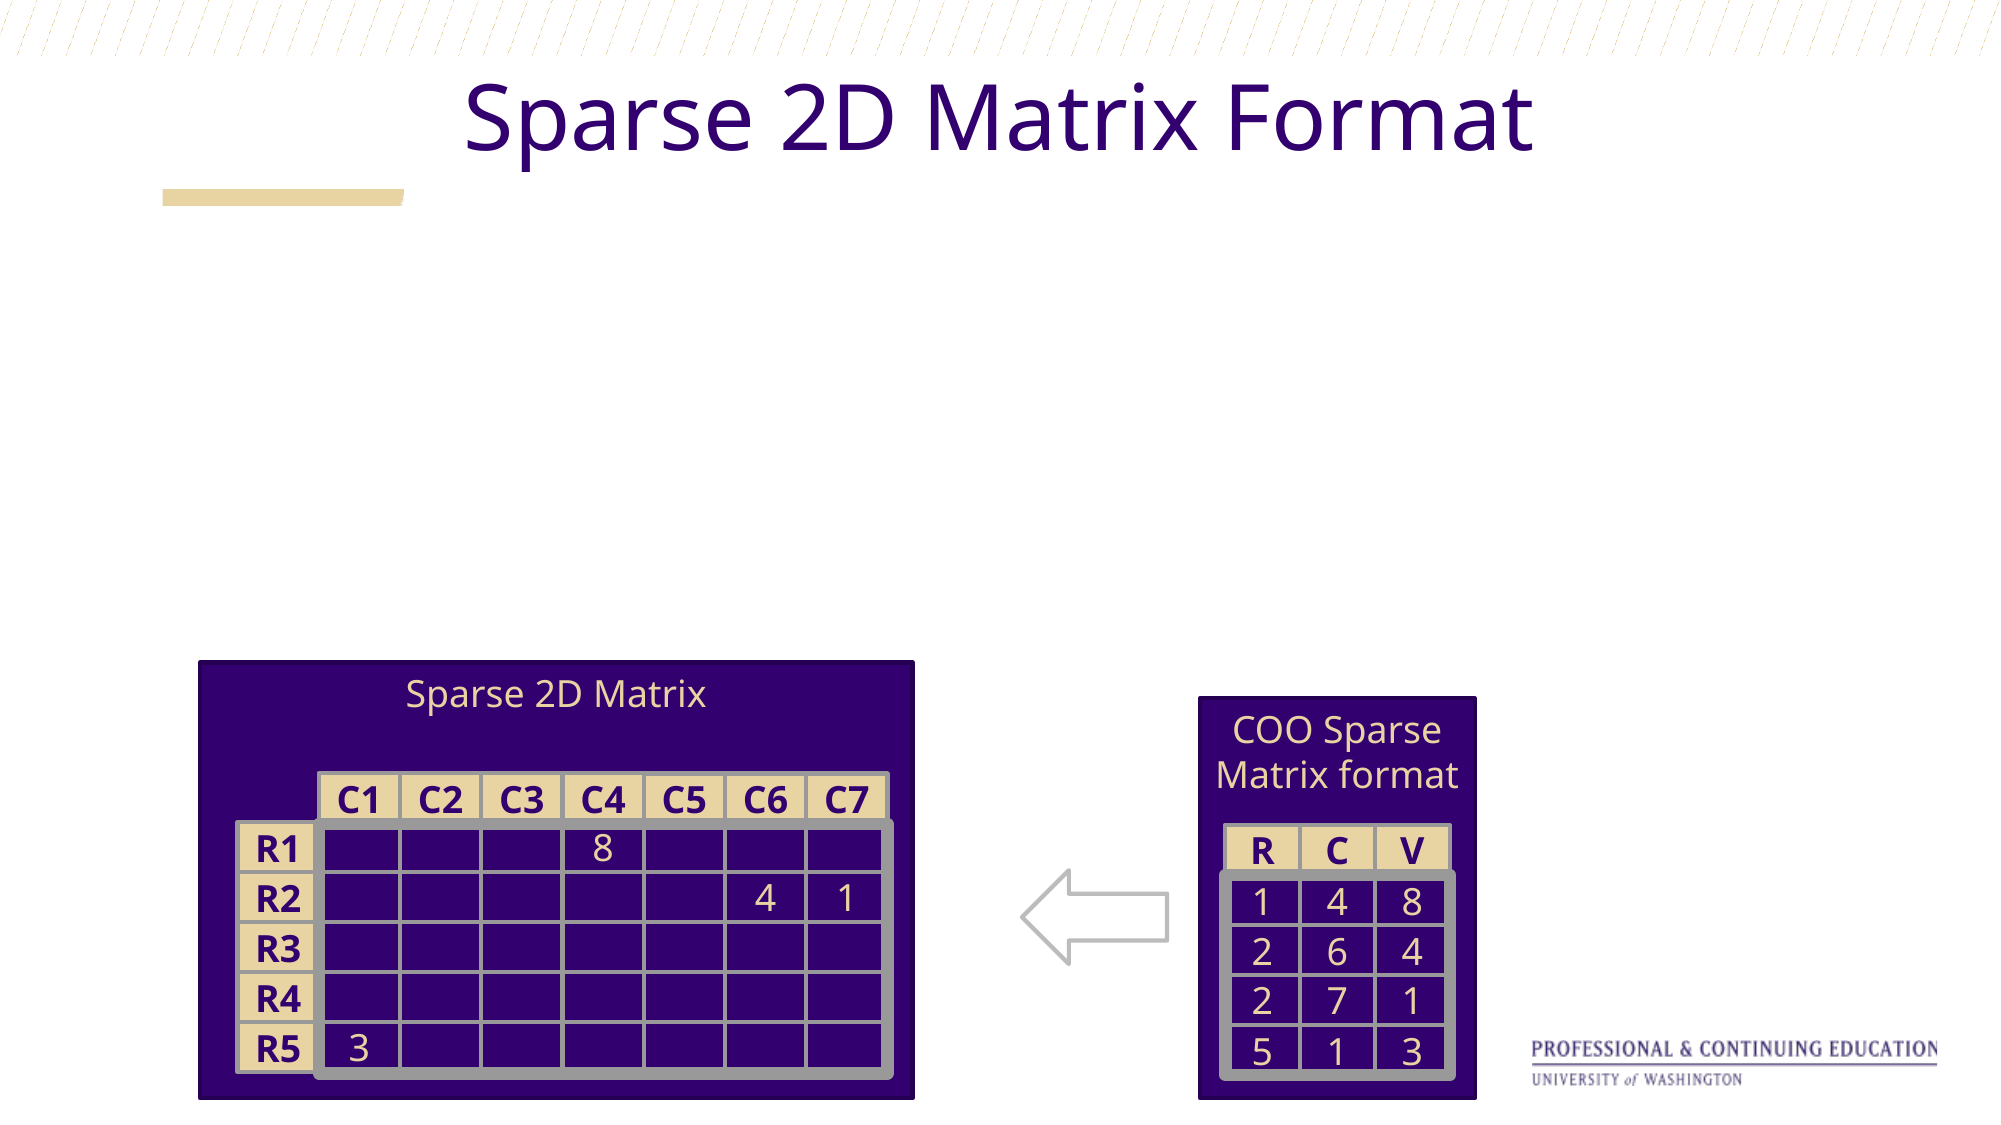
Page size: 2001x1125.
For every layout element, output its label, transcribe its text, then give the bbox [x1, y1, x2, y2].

picture [0, 0, 2001, 56]
text_box [1019, 868, 1170, 966]
title Sparse 2D Matrix Format [137, 37, 1863, 190]
text_box COO Sparse Matrix format [1198, 696, 1477, 1100]
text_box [199, 662, 913, 1099]
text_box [1224, 824, 1451, 1076]
